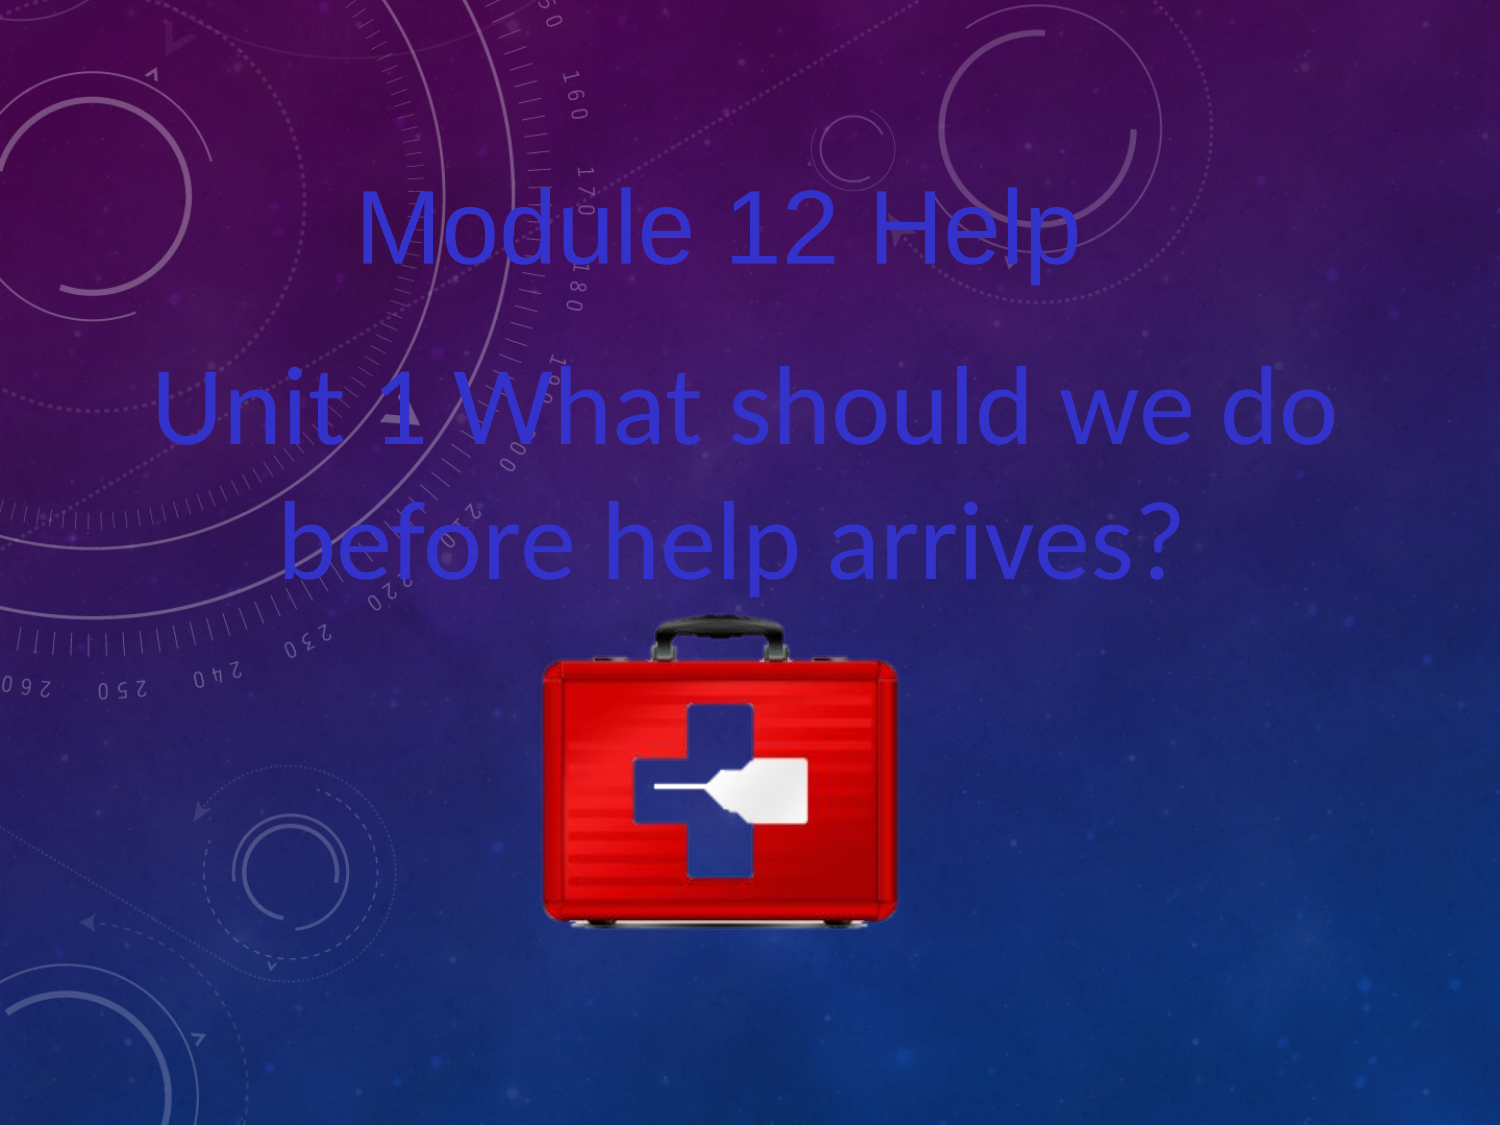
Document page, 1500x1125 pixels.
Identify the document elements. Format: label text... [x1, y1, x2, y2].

text_box Unit 1 What should we do before help arrives? [70, 402, 1421, 533]
picture [0, 0, 1500, 1125]
